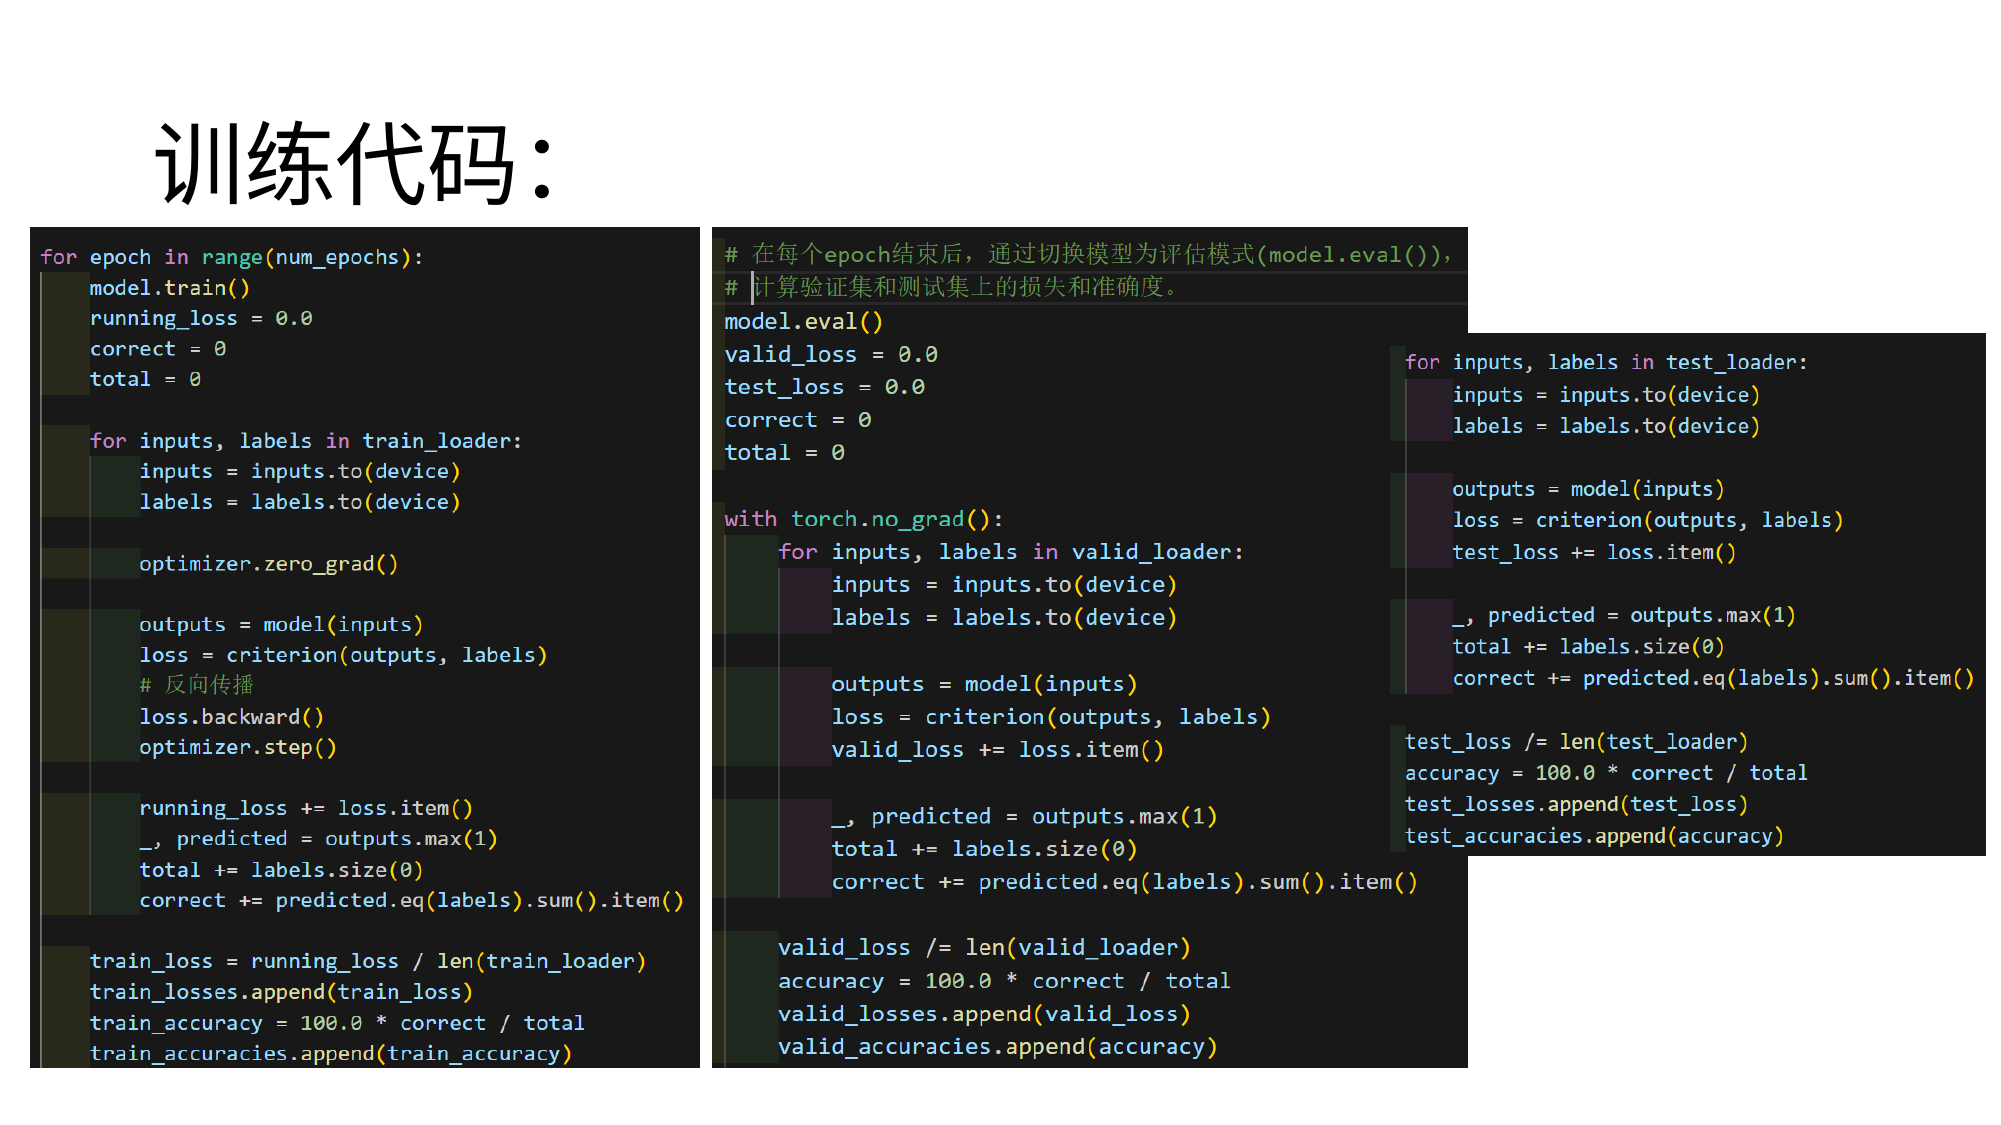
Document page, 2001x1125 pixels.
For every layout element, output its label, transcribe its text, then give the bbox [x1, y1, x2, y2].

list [30, 227, 700, 1068]
picture [712, 227, 1986, 1068]
title 训练代码： [137, 59, 1863, 278]
